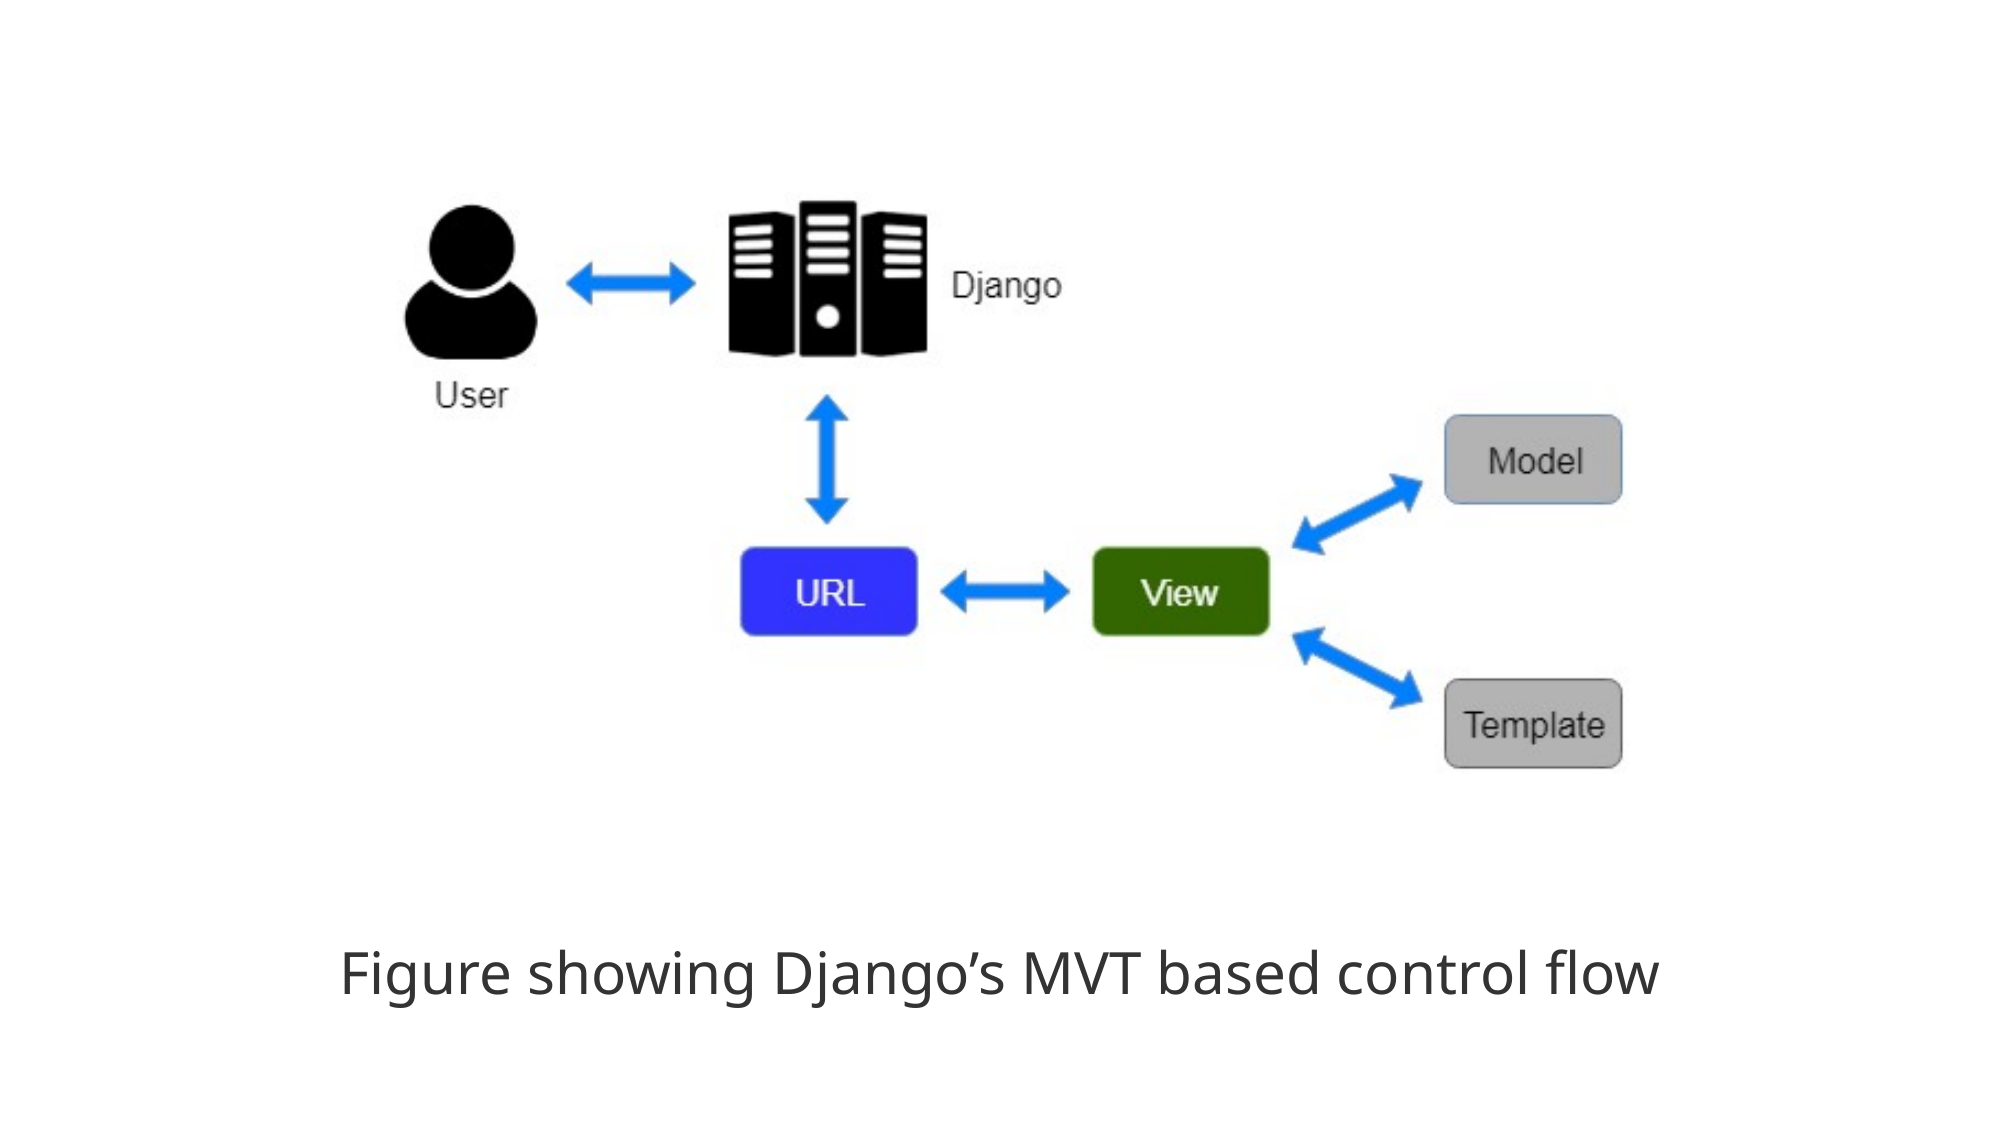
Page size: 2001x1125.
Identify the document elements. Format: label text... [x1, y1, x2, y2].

picture [362, 175, 1698, 800]
list Figure showing Django’s MVT based control flow [137, 175, 1863, 1014]
